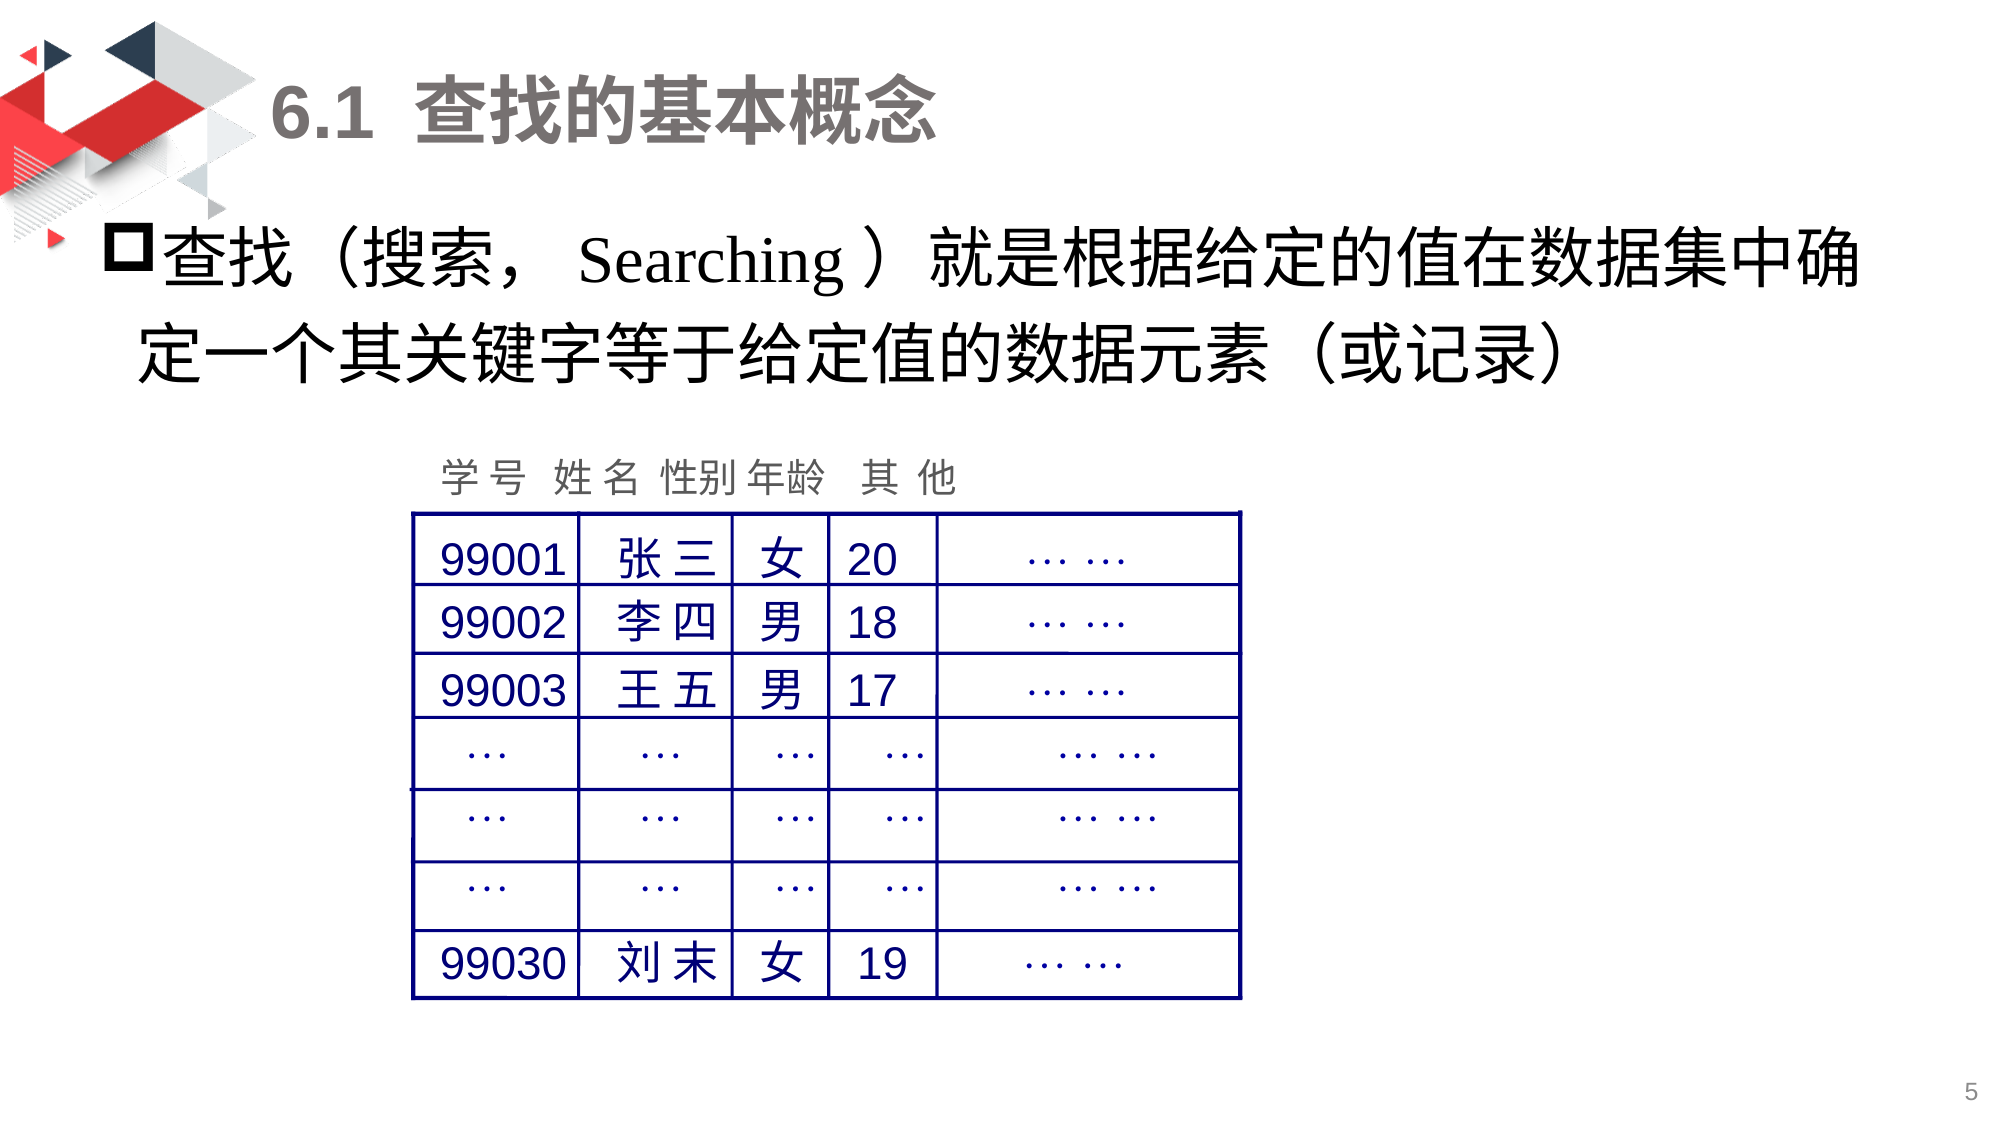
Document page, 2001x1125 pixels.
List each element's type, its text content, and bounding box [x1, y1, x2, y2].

title 6.1 查找的基本概念 [255, 50, 1943, 178]
slide_number 5 [1543, 1067, 1994, 1115]
list 查找（搜索，Searching）就是根据给定的值在数据集中确定一个其关键字等于给定值的数据元素（或记录） [84, 192, 1943, 1068]
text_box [411, 445, 1359, 1002]
picture [0, 21, 256, 255]
